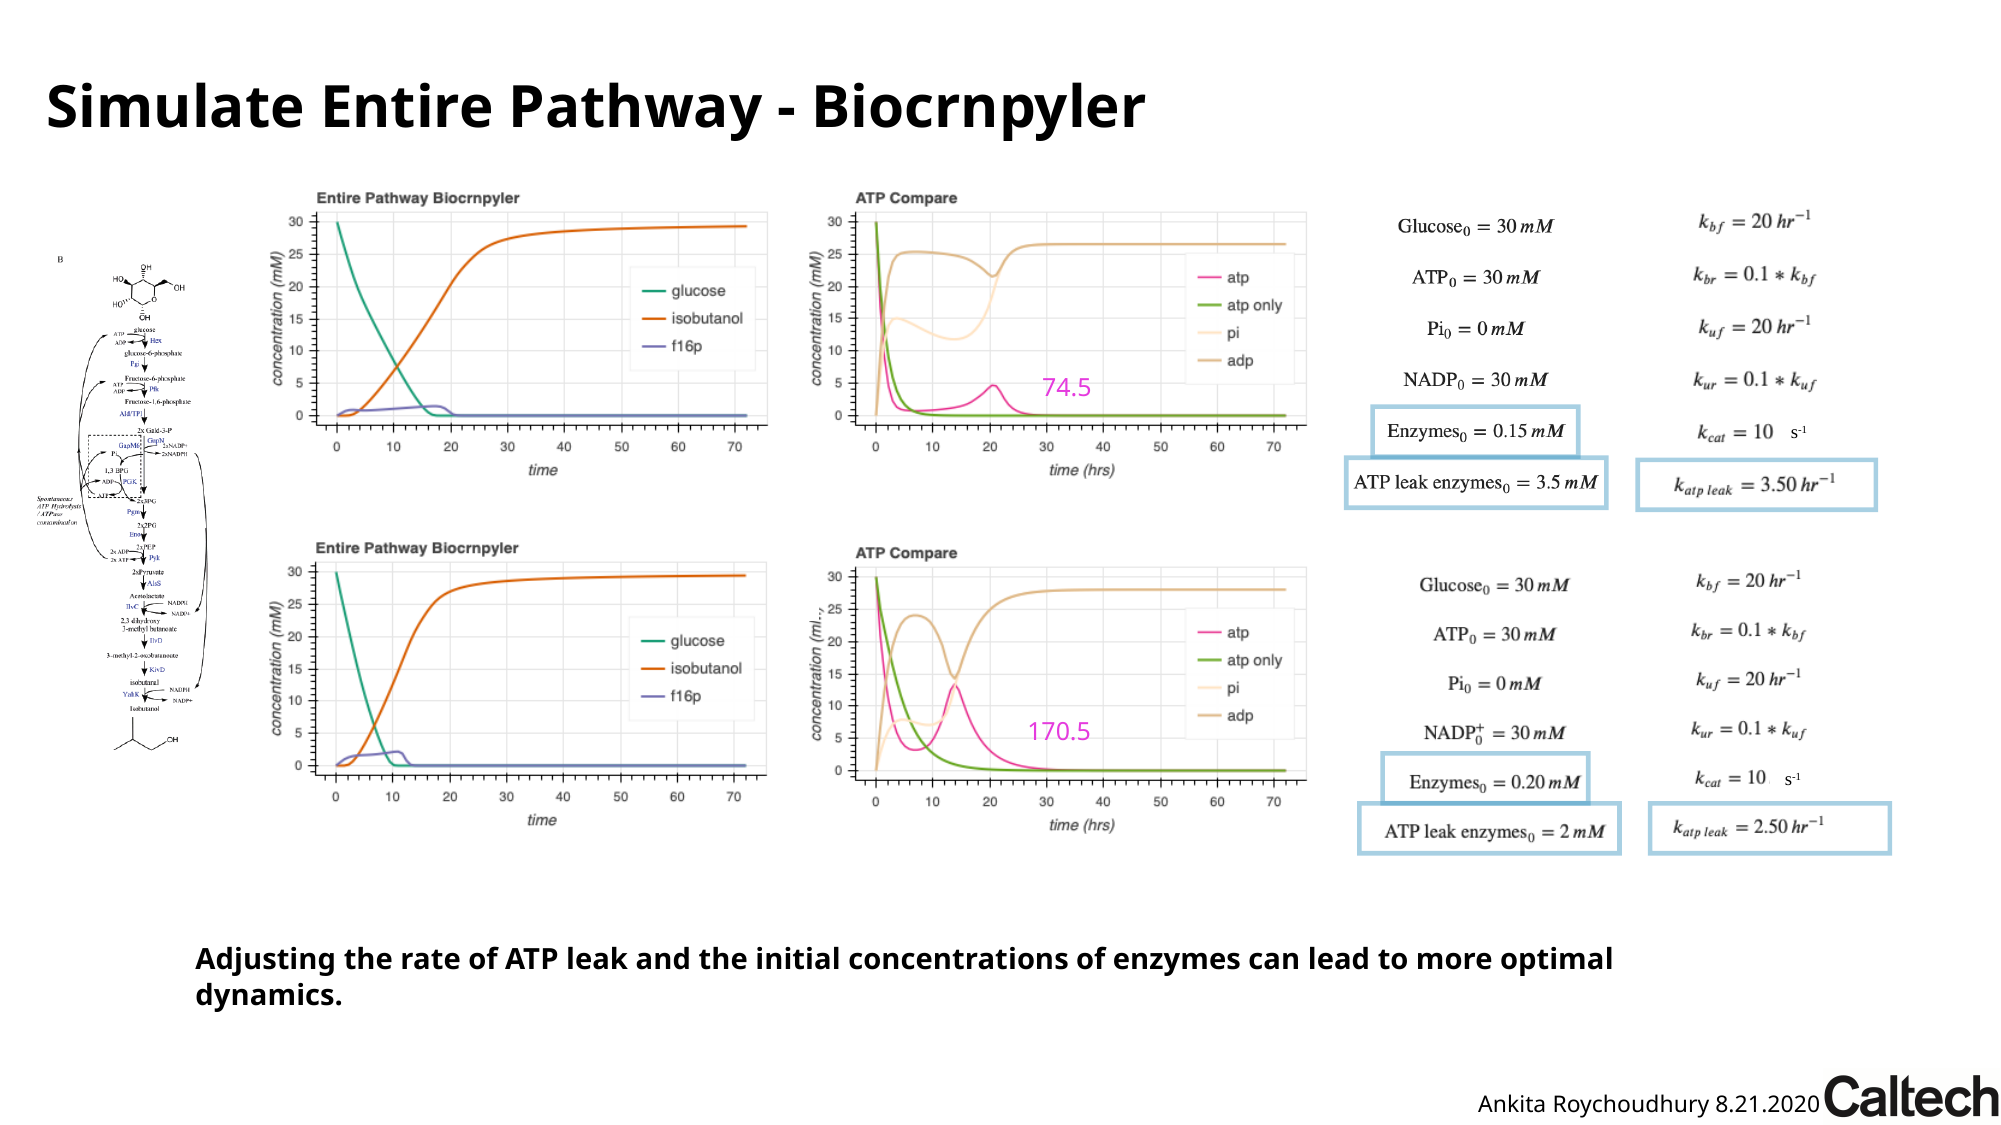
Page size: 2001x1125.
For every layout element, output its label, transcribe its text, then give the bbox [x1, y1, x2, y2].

picture [1823, 1068, 2000, 1125]
picture [1344, 217, 1607, 501]
text_box [1345, 501, 1607, 509]
text_box [1358, 802, 1621, 854]
picture [260, 528, 1342, 834]
picture [1660, 569, 1837, 843]
picture [262, 178, 1342, 479]
title Simulate Entire Pathway - Biocrnpyler [31, 0, 1757, 218]
picture [1379, 570, 1626, 849]
text_box [1649, 802, 1891, 854]
picture [1660, 198, 1853, 508]
text_box Adjusting the rate of ATP leak and the initial concentrations of enzymes can lead to more optimal dynamics. [180, 933, 1699, 1019]
picture [26, 251, 249, 764]
text_box [1637, 459, 1877, 511]
